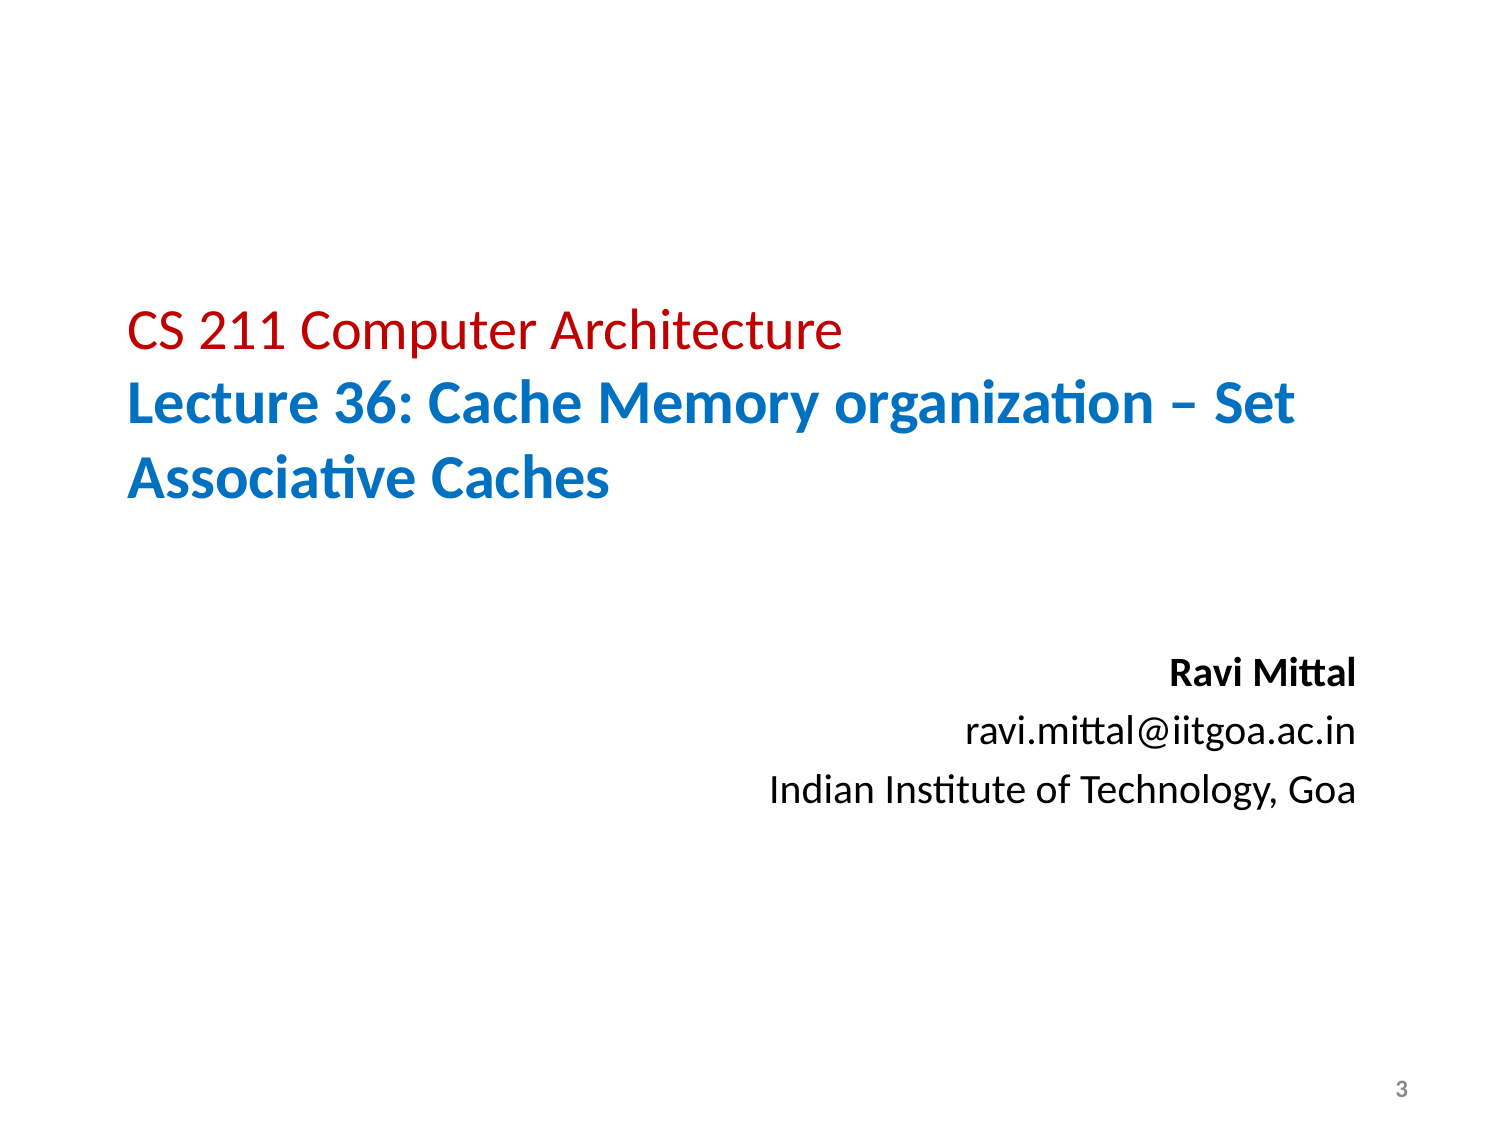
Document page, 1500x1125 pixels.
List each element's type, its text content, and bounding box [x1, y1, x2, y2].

subtitle Ravi Mittal ravi.mittal@iitgoa.ac.in Indian Institute of Technology, Goa [112, 637, 1372, 925]
title CS 211 Computer Architecture Lecture 36: Cache Memory organization – Set Associative Caches [112, 280, 1388, 522]
